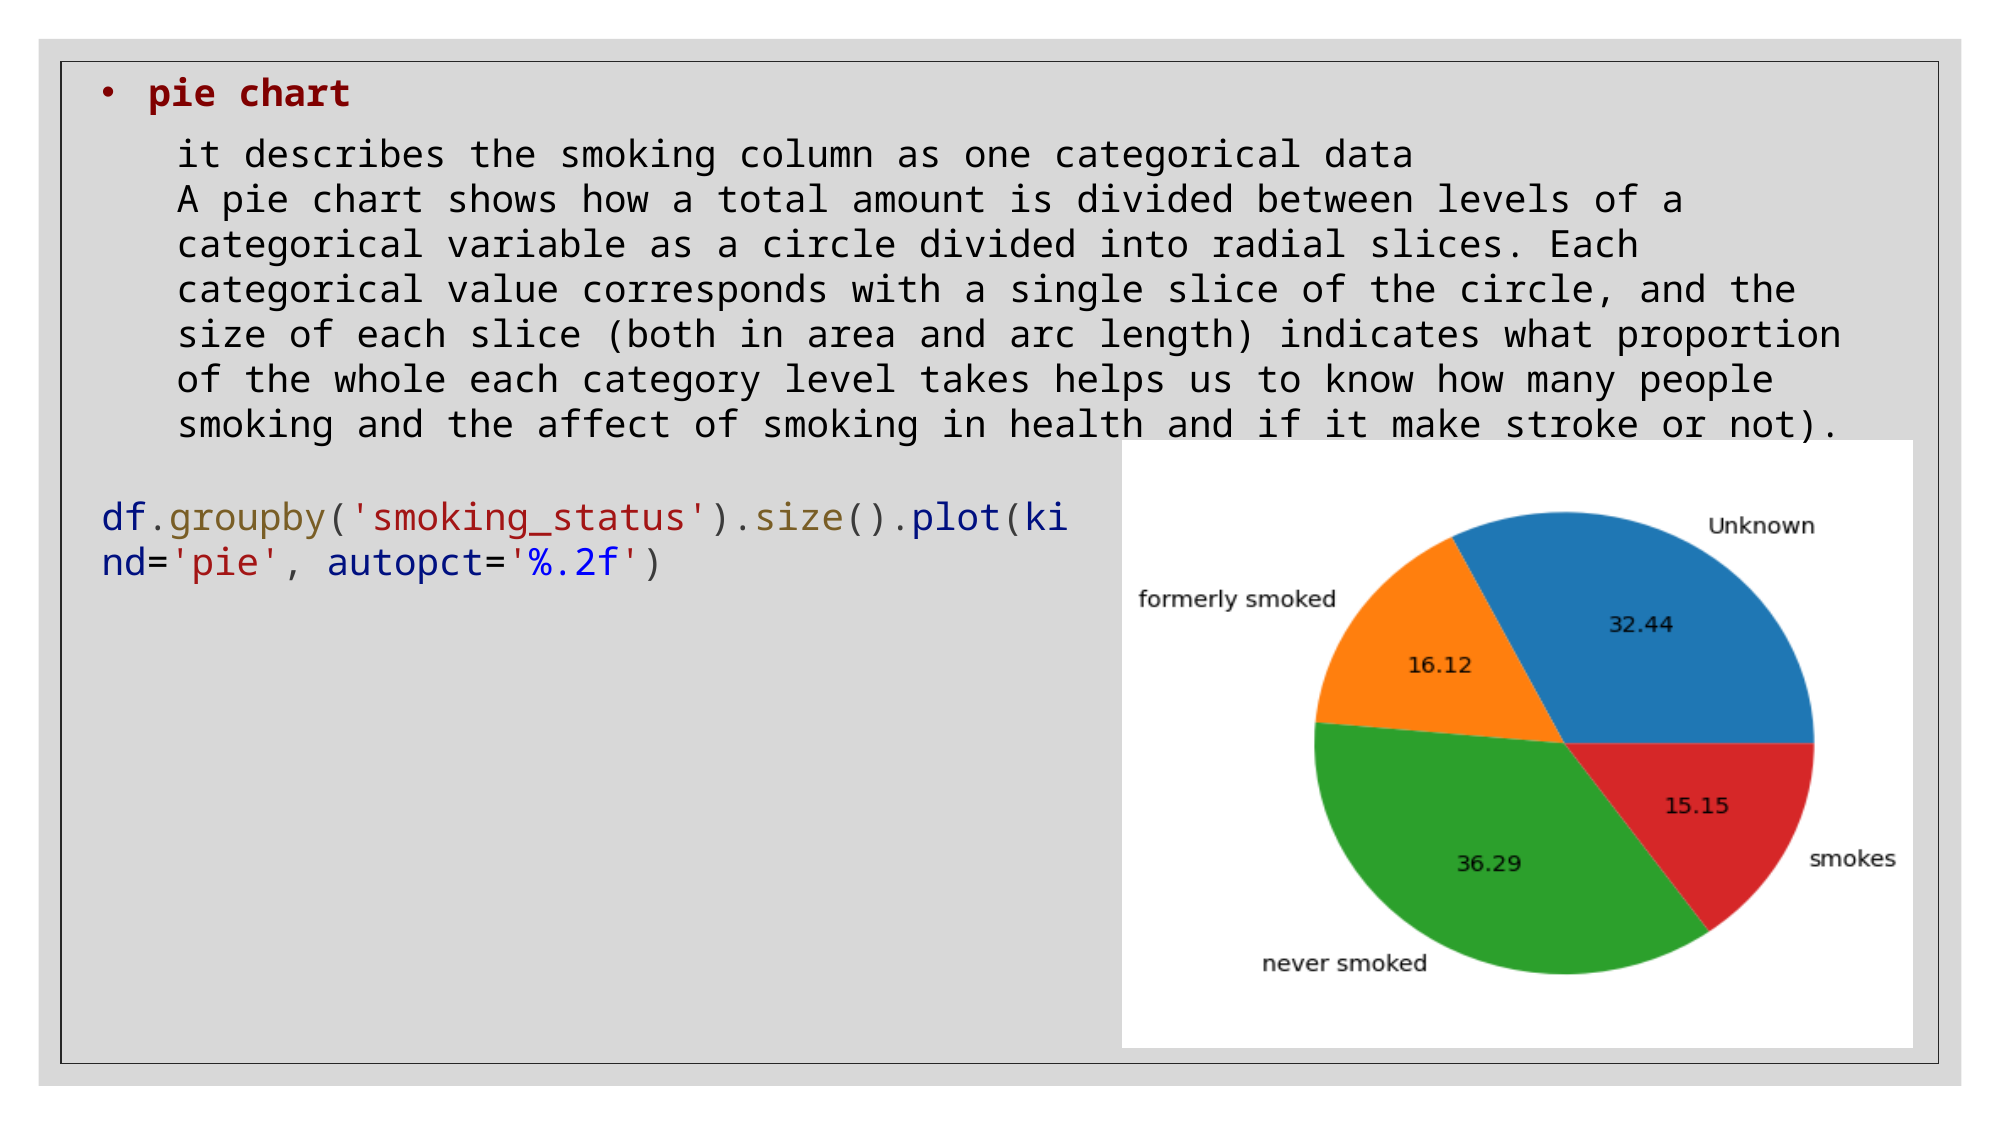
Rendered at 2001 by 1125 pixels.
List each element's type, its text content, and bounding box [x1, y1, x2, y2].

text_box df.groupby('smoking_status').size().plot(kind='pie', autopct='%.2f') [86, 485, 1087, 591]
text_box it describes the smoking column as one categorical data A pie chart shows how a total amount is divided between levels of a categorical variable as a circle divided into radial slices. Each categorical value corresponds with a single slice of the circle, and the size of each slice (both in area and arc length) indicates what proportion of the whole each category level takes helps us to know how many people smoking and the affect of smoking in health and if it make stroke or not). [86, 122, 1887, 453]
picture [1122, 440, 1914, 1048]
text_box pie chart [86, 61, 1087, 122]
